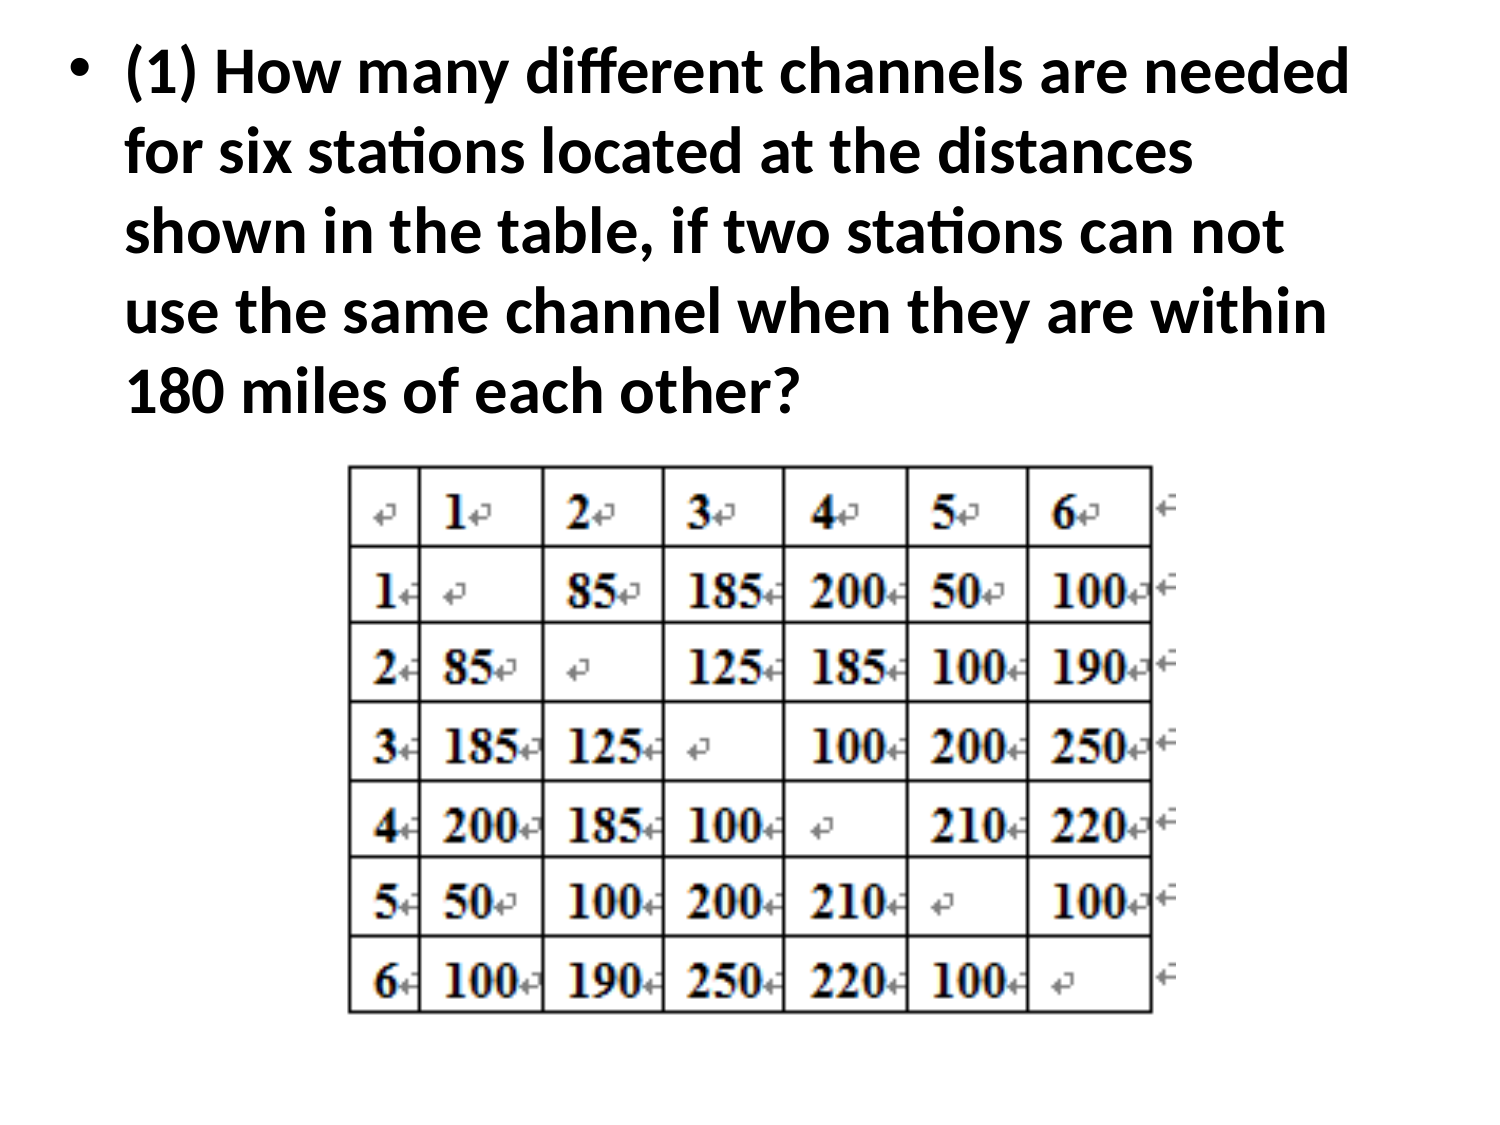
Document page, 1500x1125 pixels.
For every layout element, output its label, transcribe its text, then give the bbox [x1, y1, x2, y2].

picture [288, 416, 1176, 1059]
list (1) How many different channels are needed for six stations located at the distances shown in the table, if two stations can not use the same channel when they are within 180 miles of each other? [53, 19, 1404, 457]
